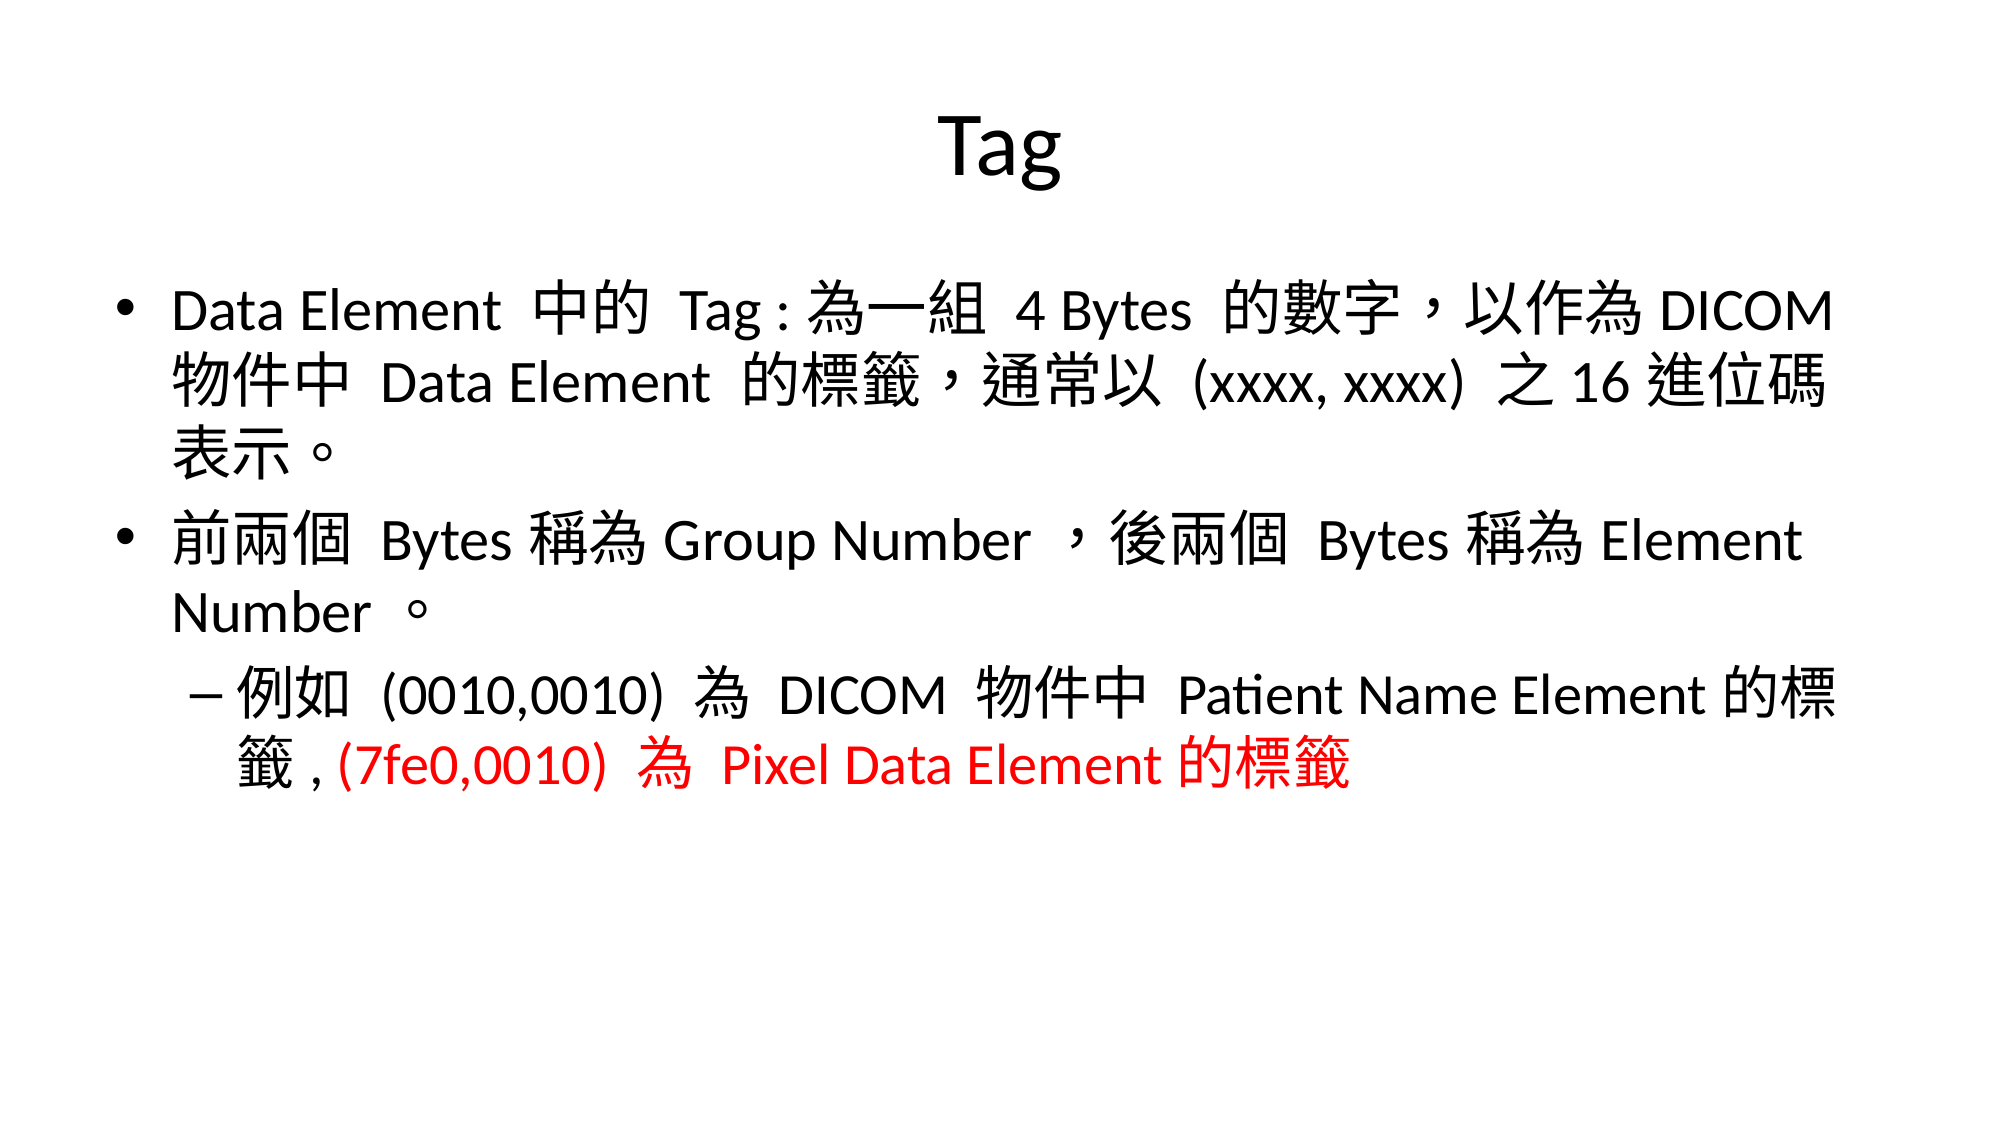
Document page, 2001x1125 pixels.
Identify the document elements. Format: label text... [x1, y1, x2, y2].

list Data Element 中的 Tag :為一組 4 Bytes 的數字，以作為DICOM 物件中 Data Element 的標籤，通常以 (xxxx, xxxx) 之16進位碼表示。 前兩個 Bytes稱為Group Number，後兩個 Bytes稱為Element Number。 例如 (0010,0010) 為 DICOM 物件中 Patient Name Element的標籤, (7fe0,0010) 為 Pixel Data Element的標籤 [99, 262, 1900, 1005]
title Tag [99, 45, 1900, 233]
